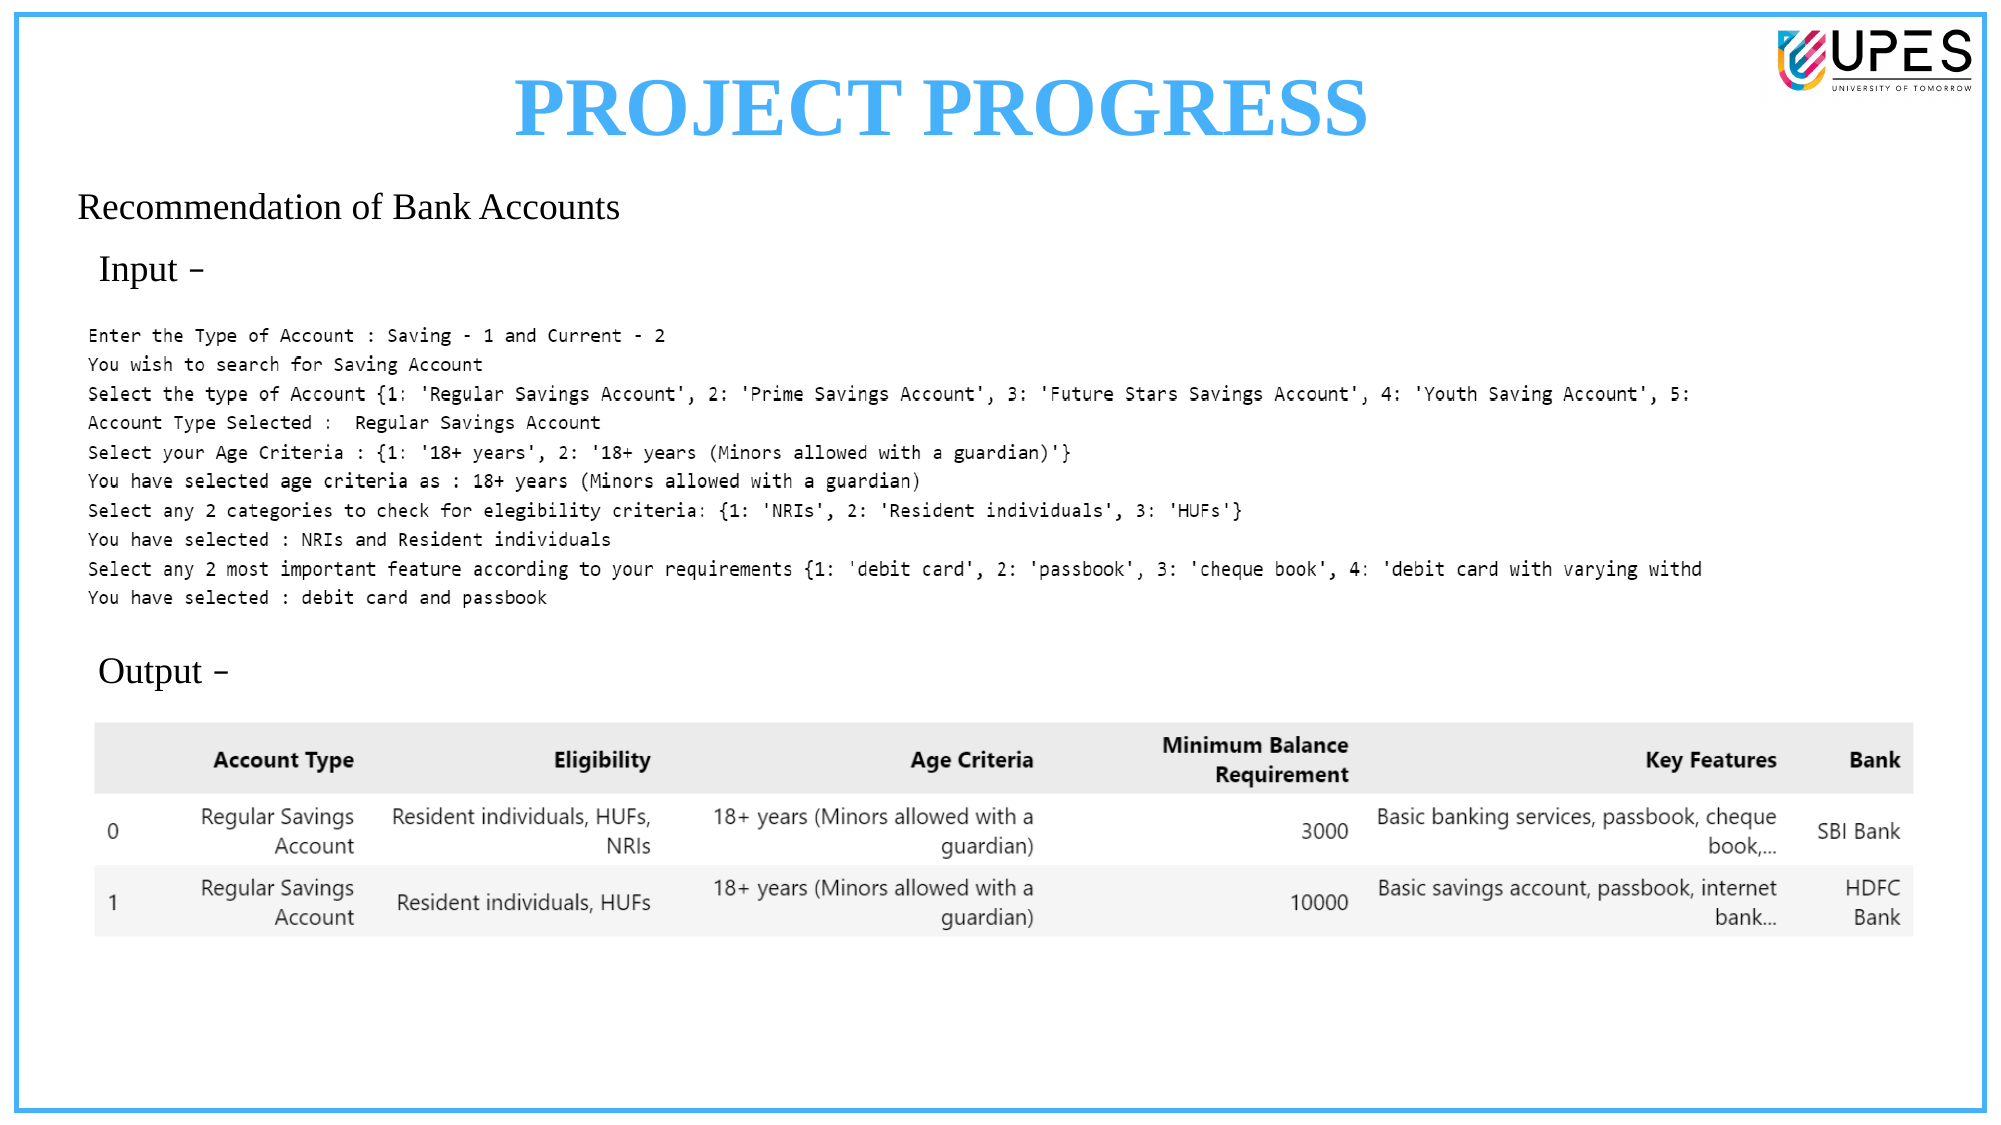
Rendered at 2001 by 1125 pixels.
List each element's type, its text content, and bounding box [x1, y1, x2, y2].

picture [1758, 20, 1978, 110]
text_box Recommendation of Bank Accounts [62, 174, 1063, 235]
text_box Output – [83, 639, 1084, 712]
picture [78, 314, 1715, 617]
text_box Input – [83, 236, 231, 315]
picture [83, 712, 1927, 950]
text_box PROJECT PROGRESS [500, 44, 1500, 160]
